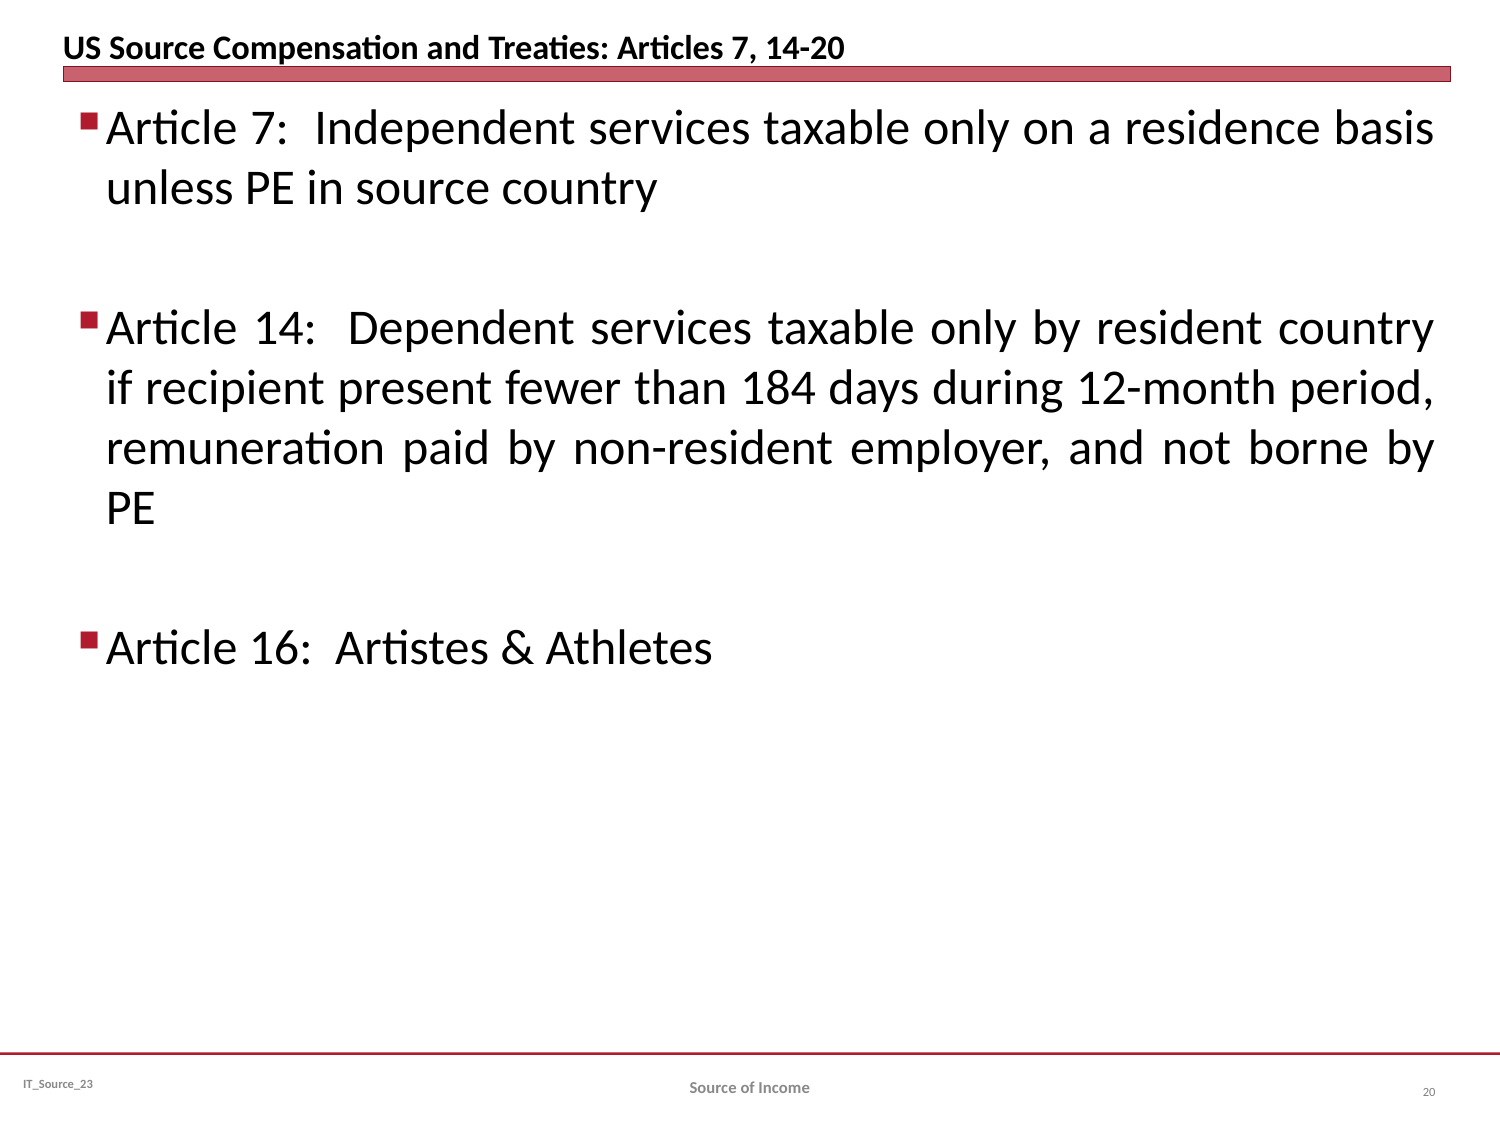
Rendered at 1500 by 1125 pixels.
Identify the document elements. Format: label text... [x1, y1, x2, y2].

slide_number 20 [1375, 1061, 1451, 1122]
footer Source of Income [512, 1056, 988, 1117]
list Article 7: Independent services taxable only on a residence basis unless PE in source country Article 14: Dependent services taxable only by resident country if recipient present fewer than 184 days during 12-month period, remuneration paid by non-resident employer, and not borne by PE Article 16: Artistes & Athletes [63, 87, 1451, 1041]
title US Source Compensation and Treaties: Articles 7, 14-20 [62, 6, 1451, 67]
